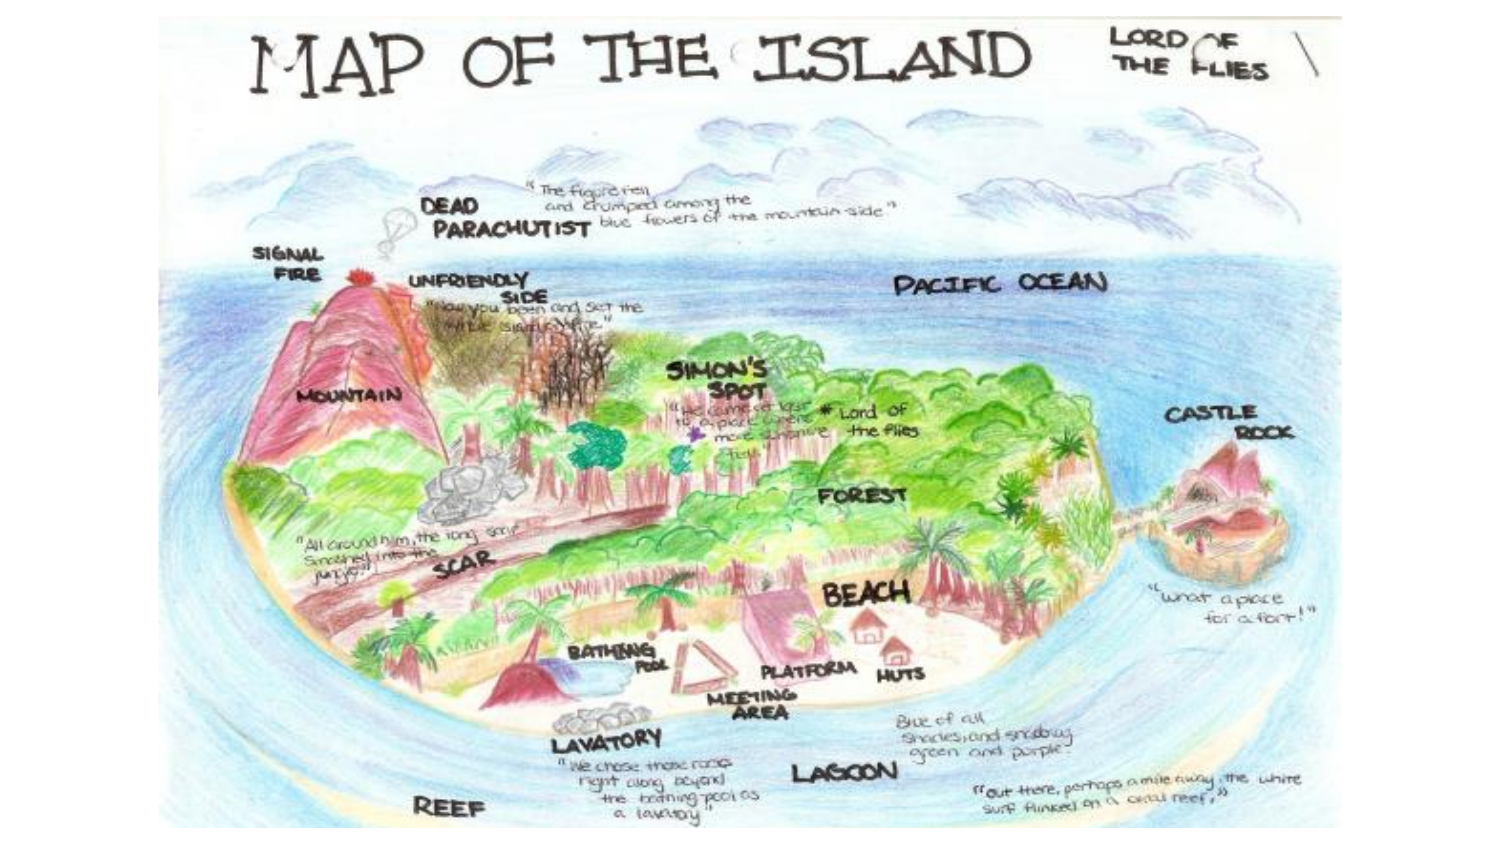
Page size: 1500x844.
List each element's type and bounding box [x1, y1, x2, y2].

picture [157, 16, 1342, 828]
